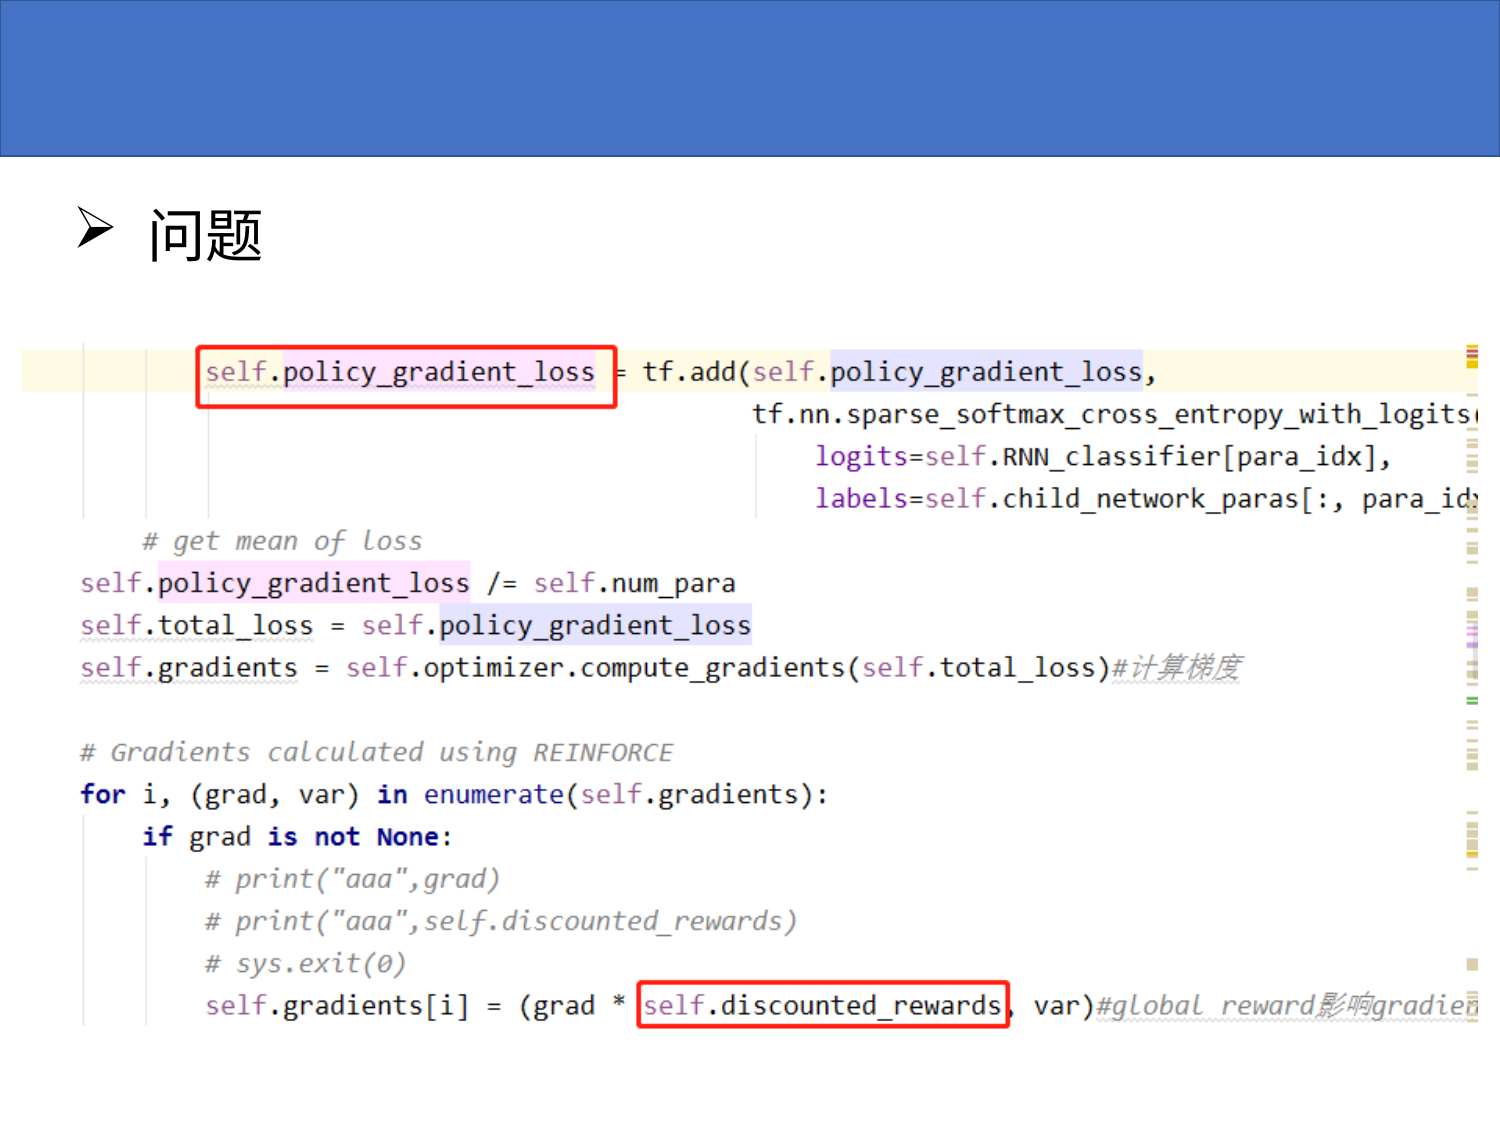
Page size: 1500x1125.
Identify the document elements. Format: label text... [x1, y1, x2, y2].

text_box [0, 0, 1500, 157]
picture [22, 342, 1478, 1032]
text_box 问题 [57, 191, 909, 277]
